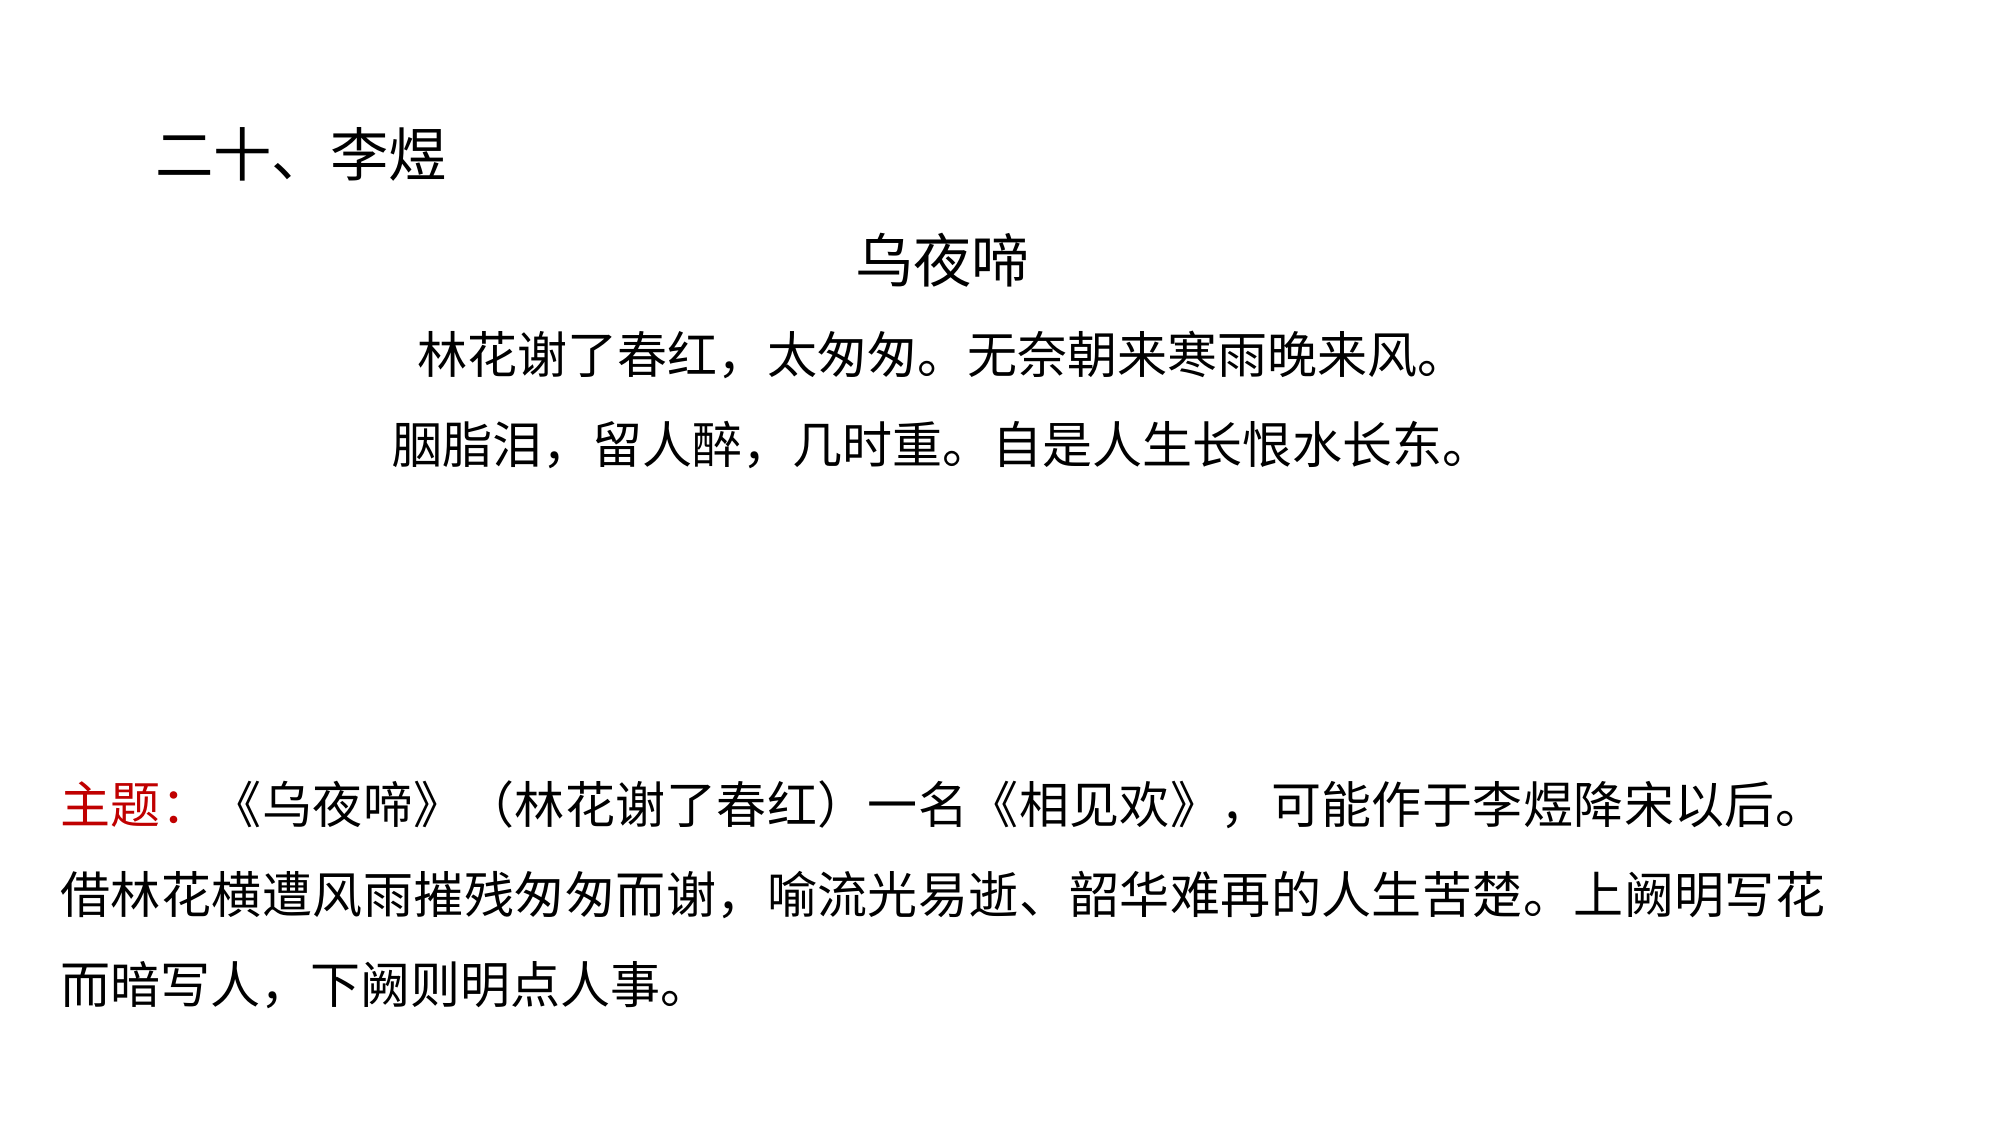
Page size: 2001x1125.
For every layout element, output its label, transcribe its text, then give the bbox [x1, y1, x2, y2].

text_box 二十、李煜 乌夜啼 林花谢了春红，太匆匆。无奈朝来寒雨晚来风。 胭脂泪，留人醉，几时重。自是人生长恨水长东。 主题：《乌夜啼》（林花谢了春红）一名《相见欢》，可能作于李煜降宋以后。借林花横遭风雨摧残匆匆而谢，喻流光易逝、韶华难再的人生苦楚。上阙明写花而暗写人，下阙则明点人事。 [42, 83, 1826, 1014]
